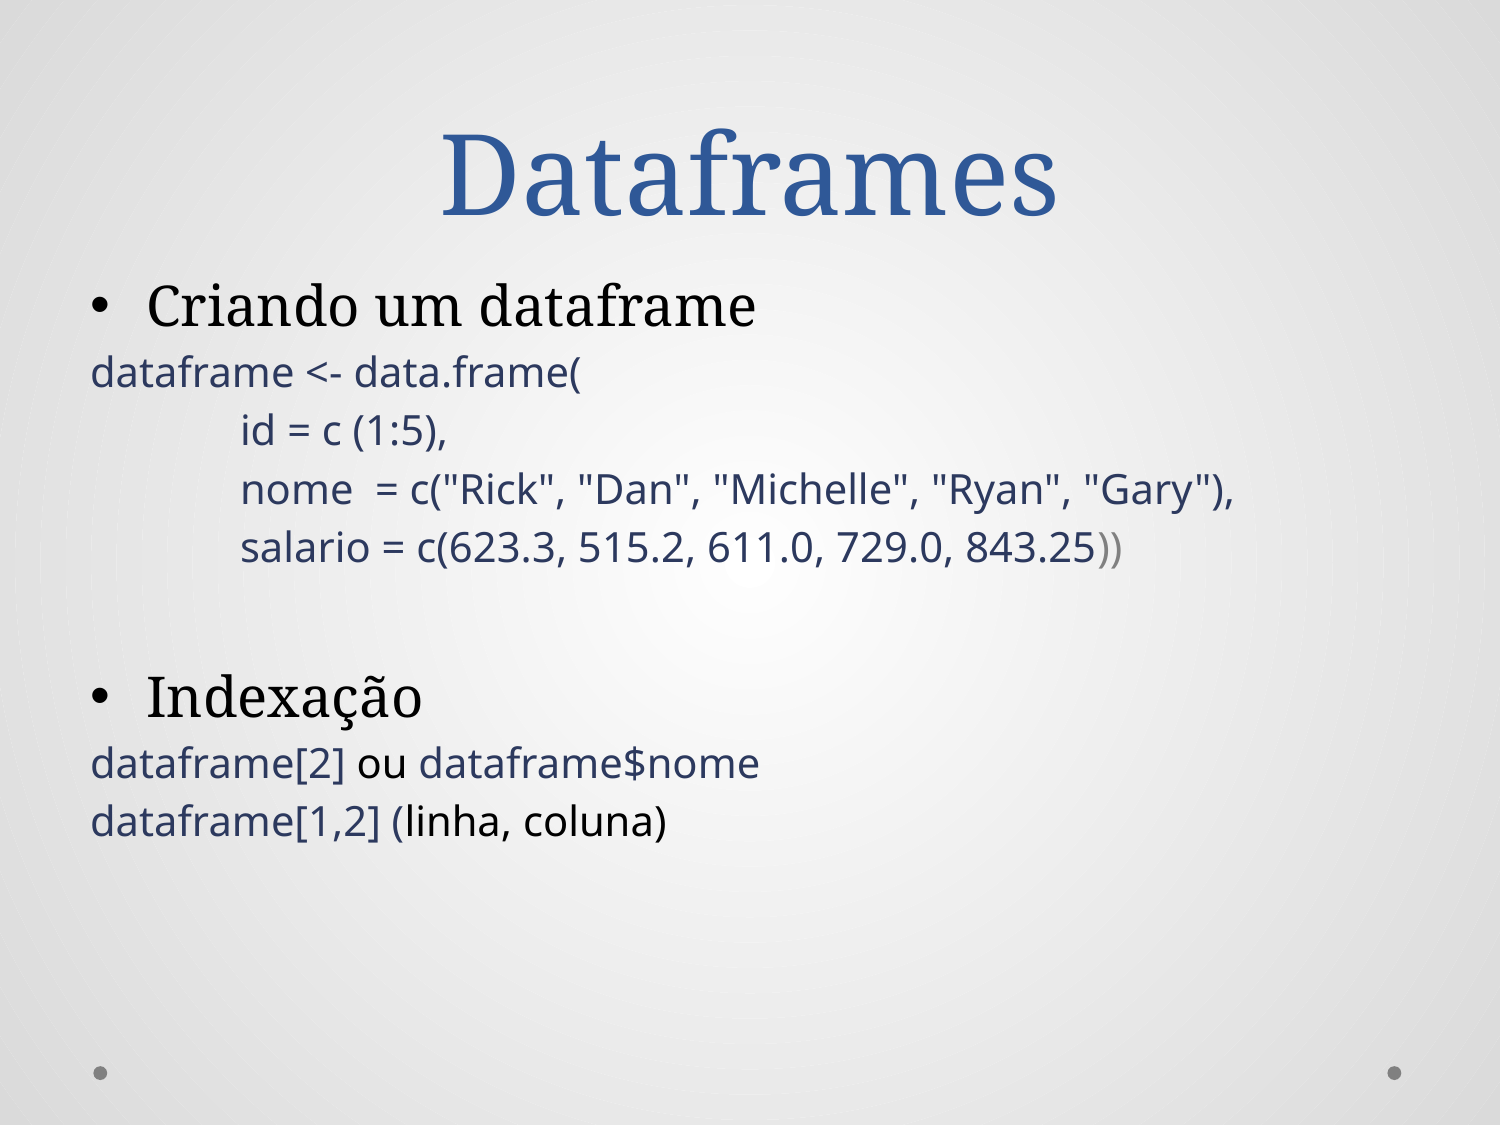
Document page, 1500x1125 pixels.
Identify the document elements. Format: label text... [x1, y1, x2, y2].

list Criando um dataframe dataframe <- data.frame( id = c (1:5), nome = c("Rick", "Dan", "Michelle", "Ryan", "Gary"), salario = c(623.3, 515.2, 611.0, 729.0, 843.25)) Indexação dataframe[2] ou dataframe$nome dataframe[1,2] (linha, coluna) [75, 262, 1425, 1005]
title Dataframes [75, 70, 1425, 246]
